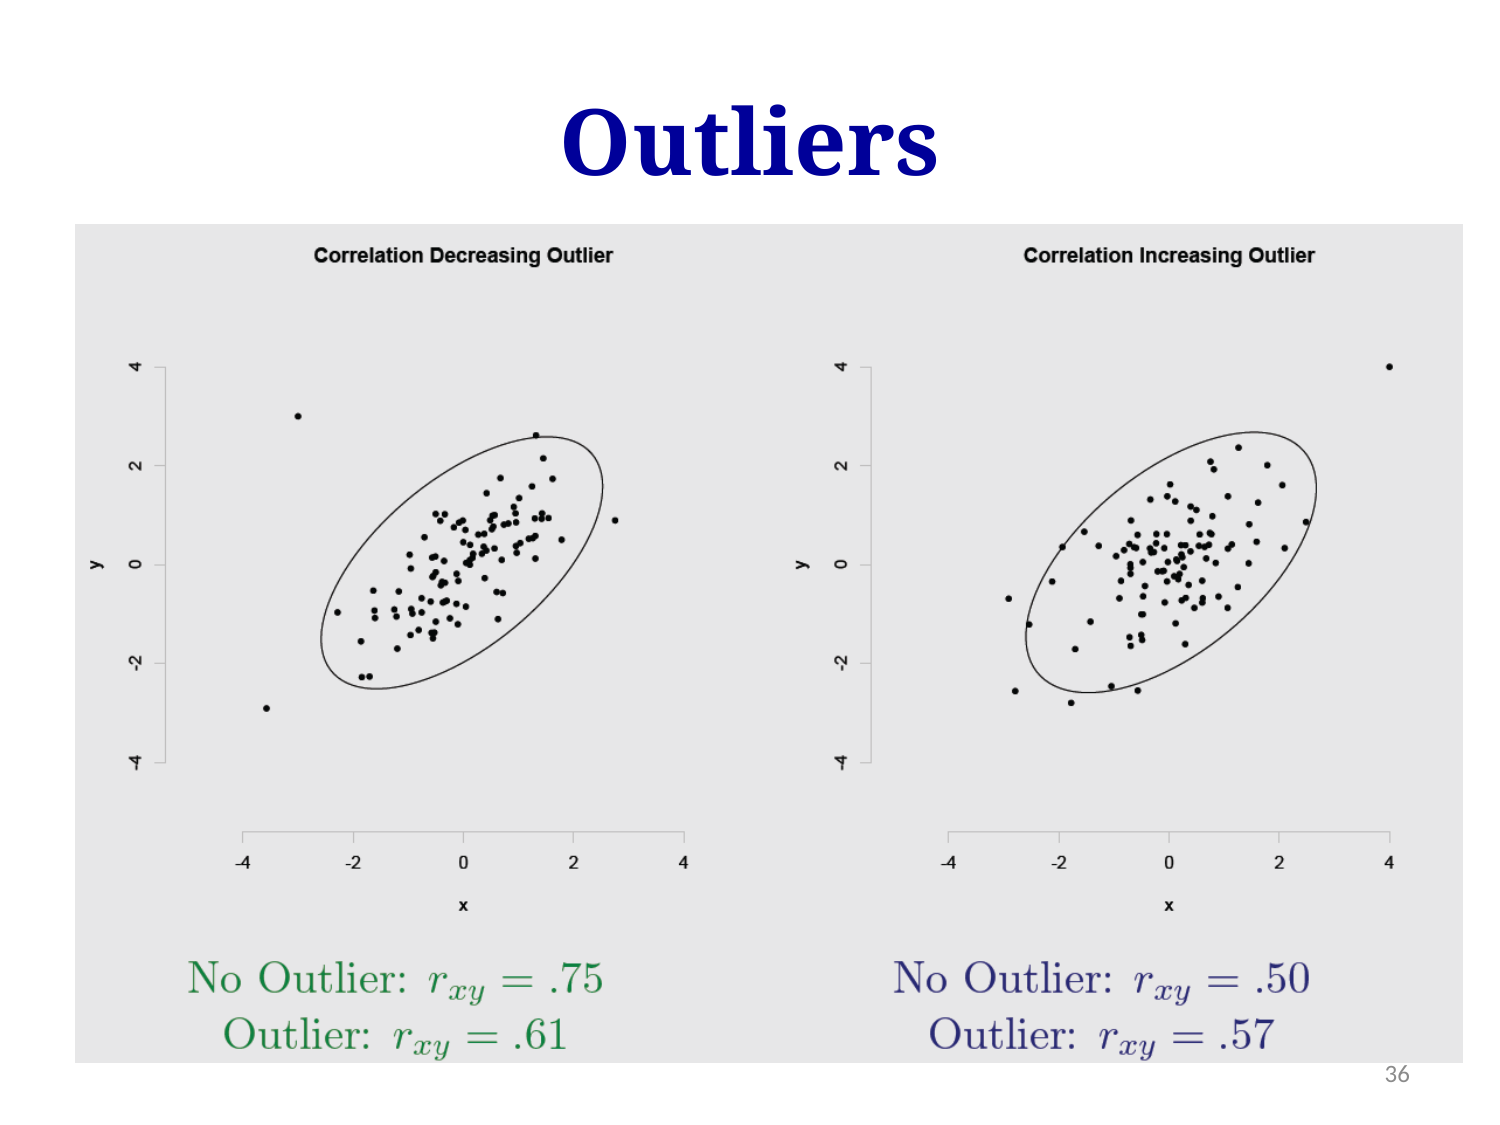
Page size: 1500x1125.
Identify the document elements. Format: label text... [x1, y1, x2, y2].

picture [74, 224, 1463, 1063]
slide_number 36 [1074, 1072, 1425, 1103]
title Outliers [75, 45, 1425, 223]
